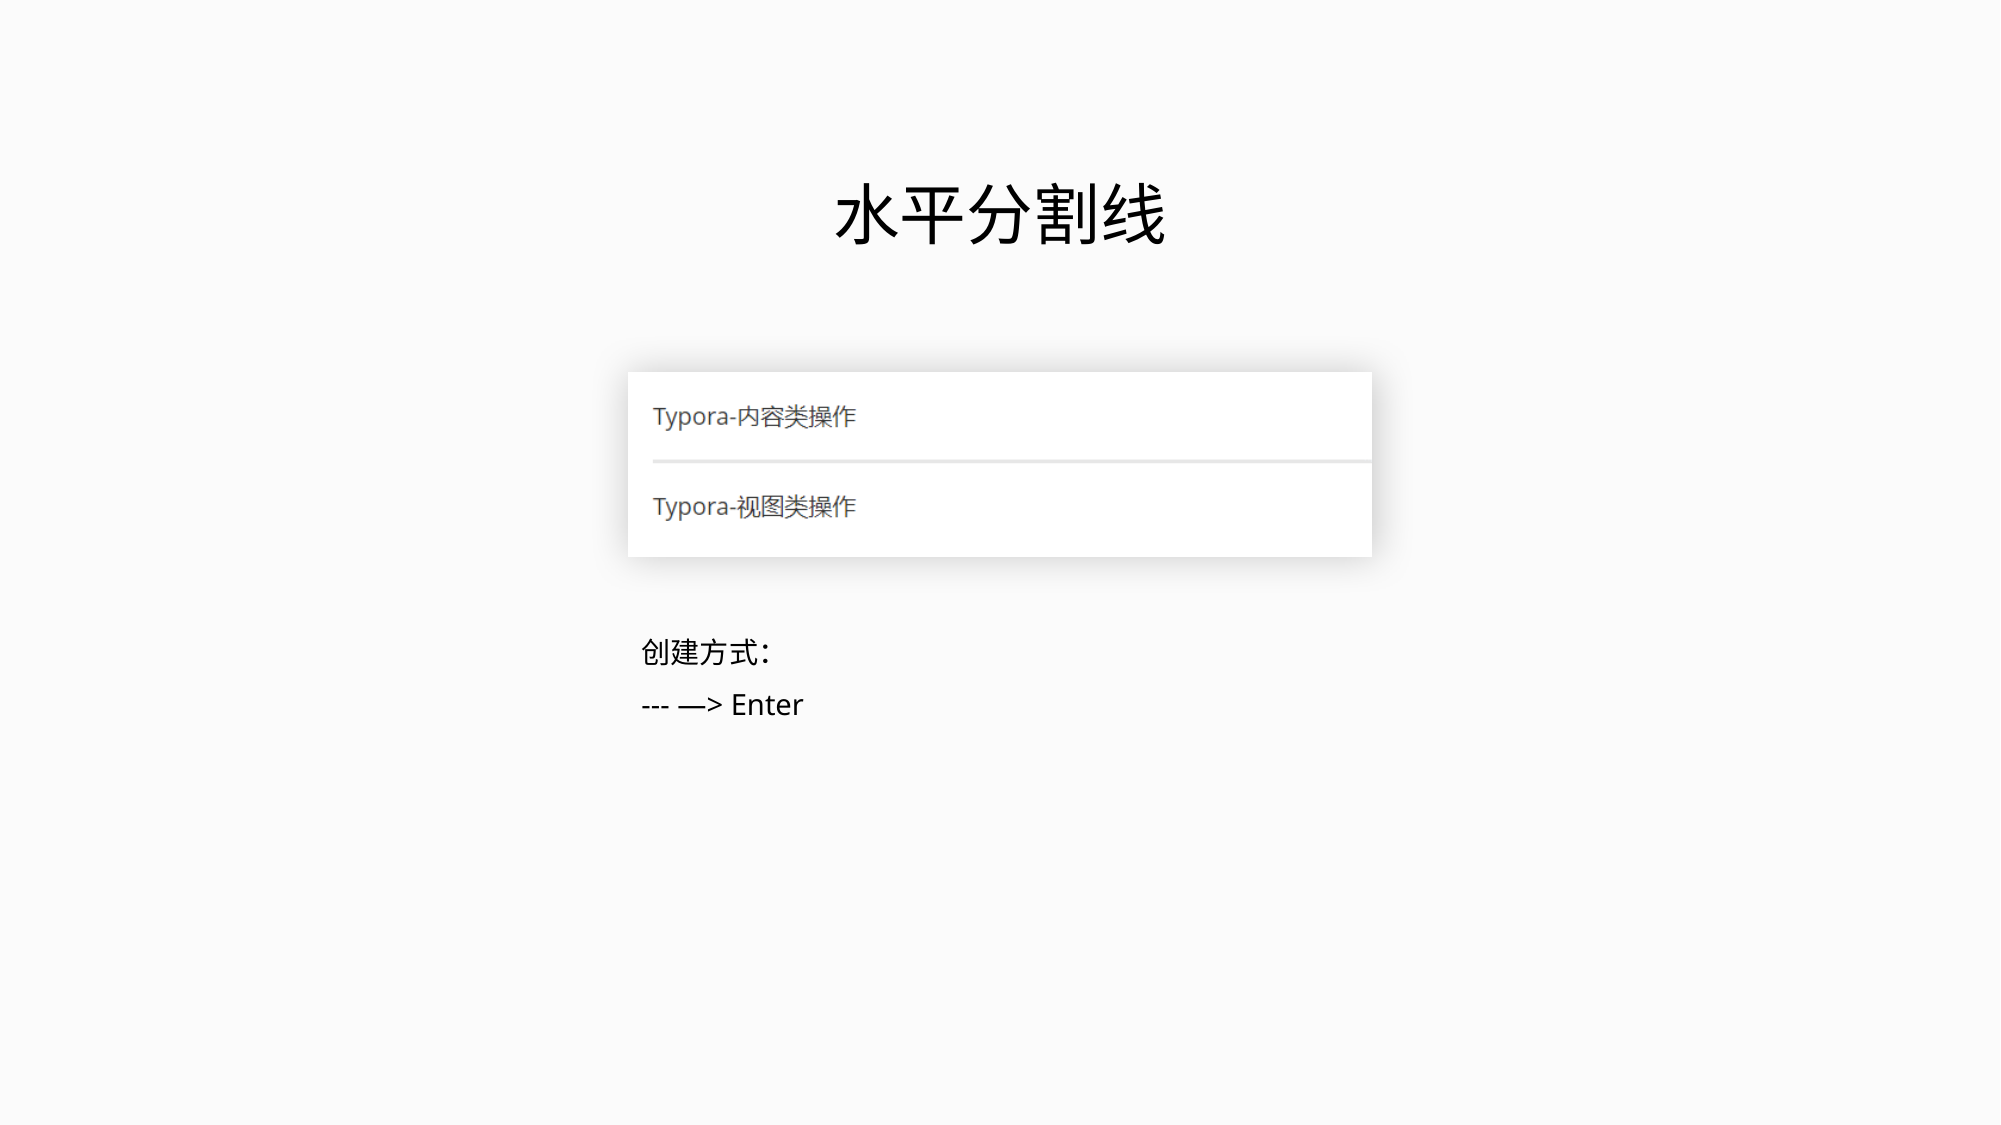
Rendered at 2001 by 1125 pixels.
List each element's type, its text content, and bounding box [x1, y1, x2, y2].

picture [628, 372, 1372, 557]
text_box 创建方式： --- —> Enter [626, 609, 819, 729]
text_box 水平分割线 [547, 165, 1453, 261]
